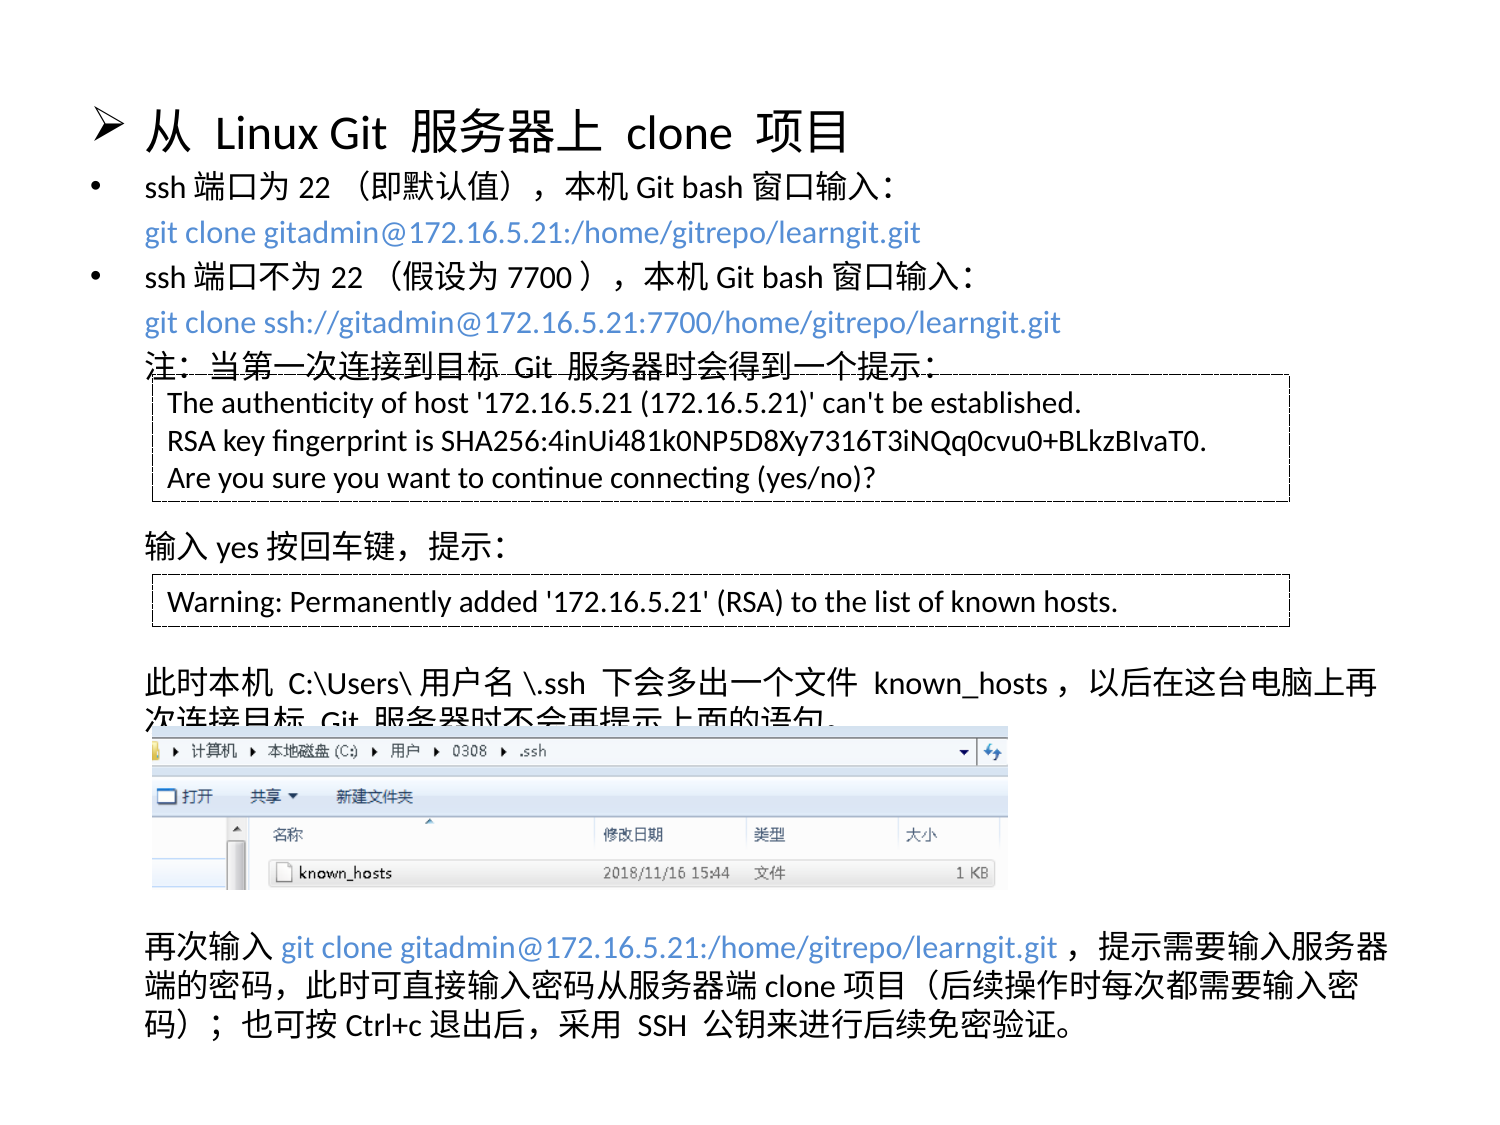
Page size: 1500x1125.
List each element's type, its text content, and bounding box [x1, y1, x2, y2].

list 从 Linux Git 服务器上 clone 项目 ssh端口为22（即默认值），本机Git bash窗口输入： git clone gitadmin@172.16.5.21:/home/gitrepo/learngit.git ssh端口不为22（假设为7700），本机Git bash窗口输入： git clone ssh://gitadmin@172.16.5.21:7700/home/gitrepo/learngit.git 注：当第一次连接到目标 Git 服务器时会得到一个提示： 输入yes按回车键，提示： 此时本机 C:\Users\用户名\.ssh 下会多出一个文件 known_hosts，以后在这台电脑上再次连接目标 Git 服务器时不会再提示上面的语句。 再次输入git clone gitadmin@172.16.5.21:/home/gitrepo/learngit.git，提示需要输入服务器端的密码，此时可直接输入密码从服务器端clone项目（后续操作时每次都需要输入密码）；也可按Ctrl+c退出后，采用 SSH 公钥来进行后续免密验证。 [75, 93, 1425, 1055]
picture [152, 726, 1008, 890]
text_box The authenticity of host '172.16.5.21 (172.16.5.21)' can't be established. RSA key fingerprint is SHA256:4inUi481k0NP5D8Xy7316T3iNQq0cvu0+BLkzBIvaT0. Are you sure you want to continue connecting (yes/no)? [152, 374, 1290, 502]
text_box Warning: Permanently added '172.16.5.21' (RSA) to the list of known hosts. [152, 574, 1290, 627]
